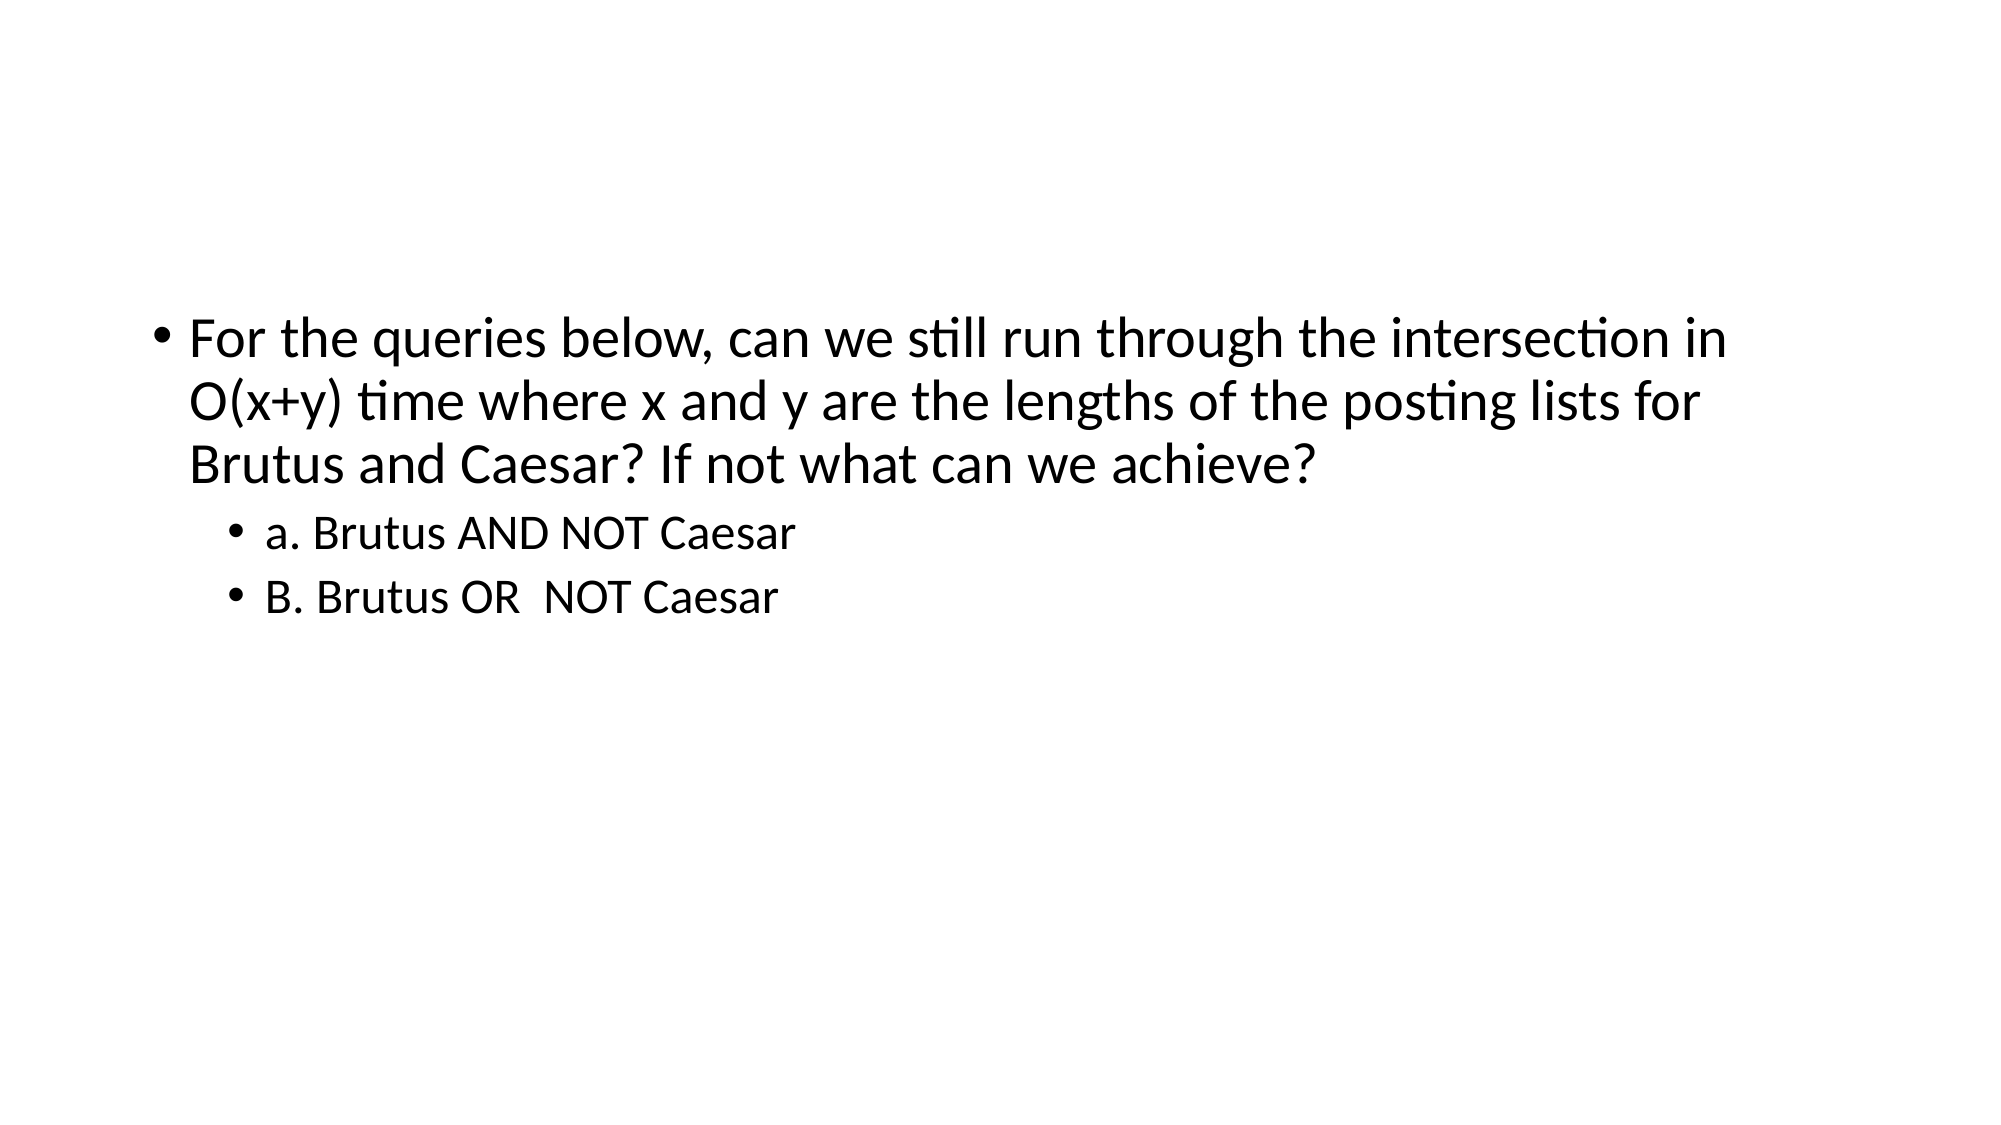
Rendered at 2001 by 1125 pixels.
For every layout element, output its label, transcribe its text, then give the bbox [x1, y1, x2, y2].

list For the queries below, can we still run through the intersection in O(x+y) time where x and y are the lengths of the posting lists for Brutus and Caesar? If not what can we achieve? a. Brutus AND NOT Caesar B. Brutus OR NOT Caesar [137, 299, 1863, 1014]
